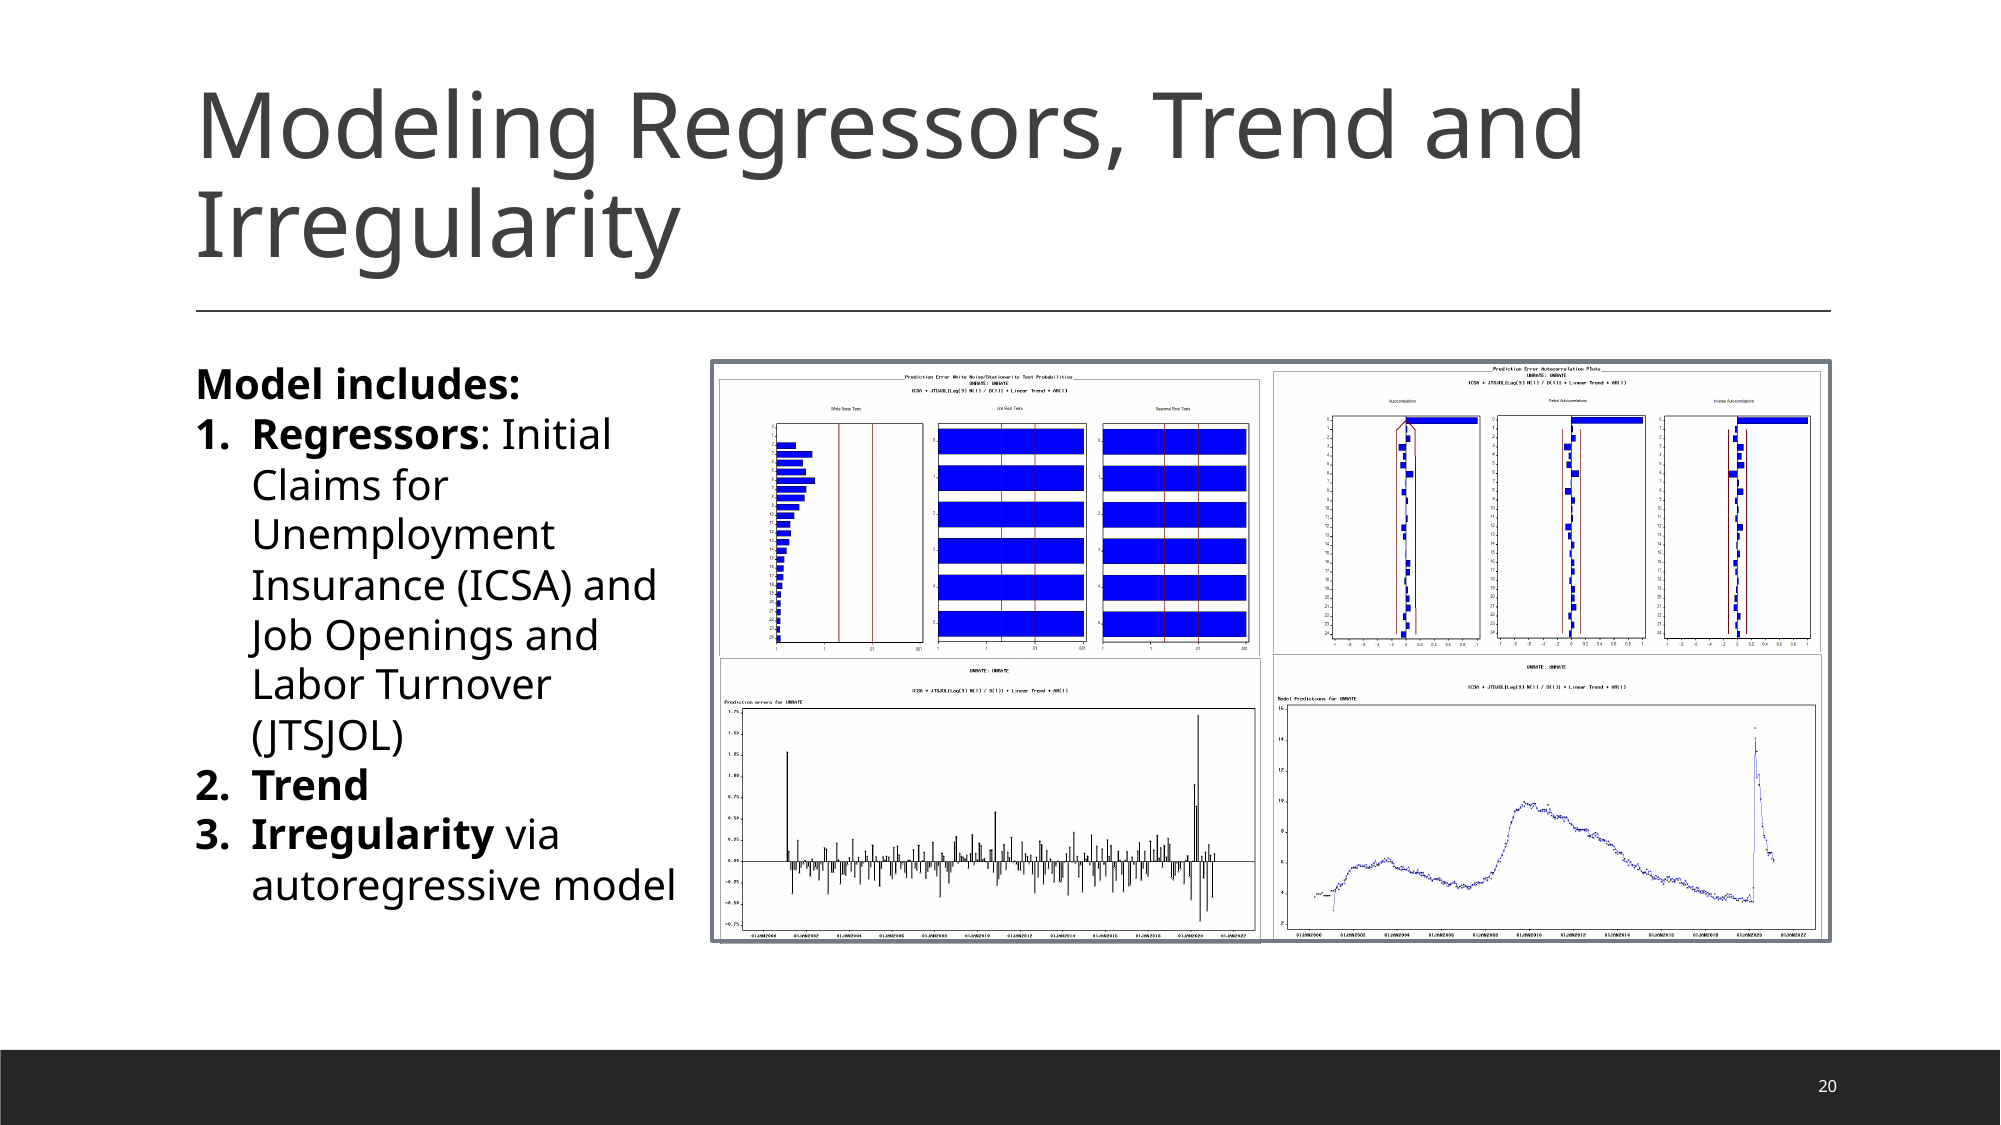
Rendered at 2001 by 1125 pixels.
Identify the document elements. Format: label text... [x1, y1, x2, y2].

title Modeling Regressors, Trend and Irregularity [180, 47, 1830, 285]
text_box Model includes: Regressors: Initial Claims for Unemployment Insurance (ICSA) and Job Openings and Labor Turnover (JTSJOL) Trend Irregularity via autoregressive model [179, 298, 727, 969]
slide_number ‹#› [1803, 1057, 1932, 1118]
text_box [711, 361, 1831, 948]
